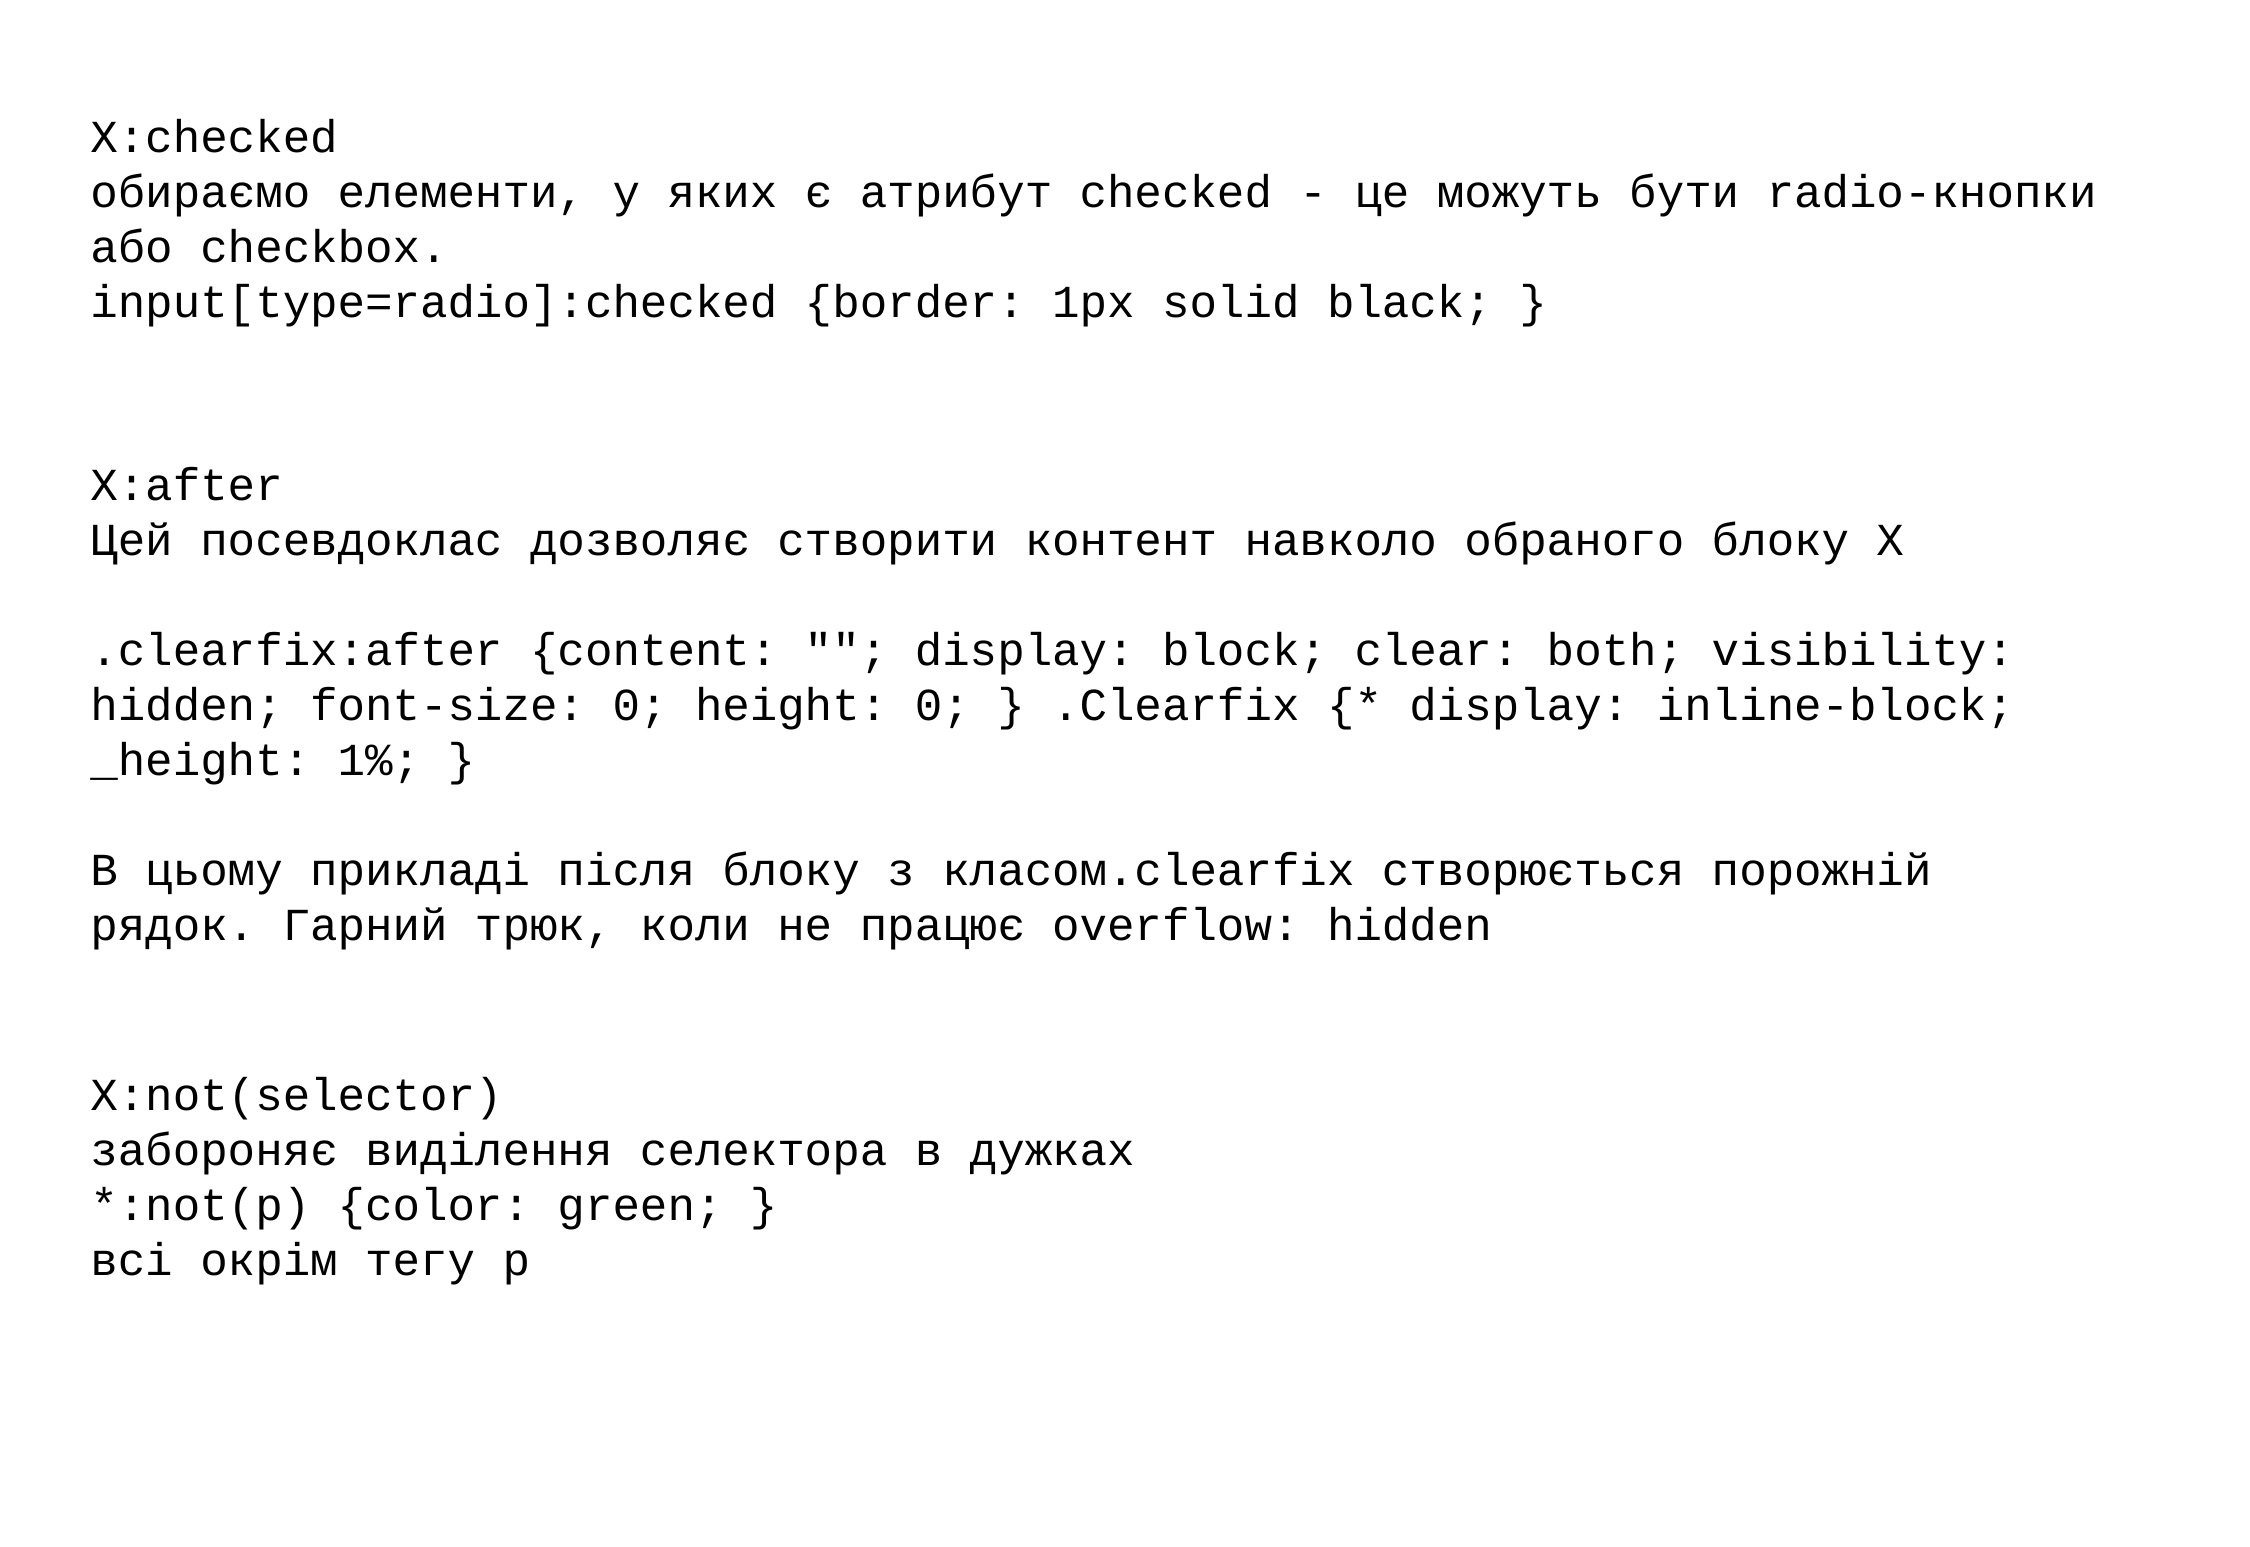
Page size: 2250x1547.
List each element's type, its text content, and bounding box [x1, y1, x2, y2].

text_box X:checked обираємо елементи, у яких є атрибут checked - це можуть бути radio-кнопки або checkbox. input[type=radio]:checked {border: 1px solid black; } [75, 92, 2116, 440]
text_box X:not(selector) забороняє виділення селектора в дужках *:not(p) {color: green; } всі окрім тегу p [75, 1049, 2005, 1355]
text_box X:after Цей посевдоклас дозволяє створити контент навколо обраного блоку X .clearfix:after {content: ""; display: block; clear: both; visibility: hidden; font-size: 0; height: 0; } .Clearfix {* display: inline-block; _height: 1%; } В цьому прикладі після блоку з класом.clearfix створюється порожній рядок. Гарний трюк, коли не працює overflow: hidden [75, 440, 2116, 1020]
